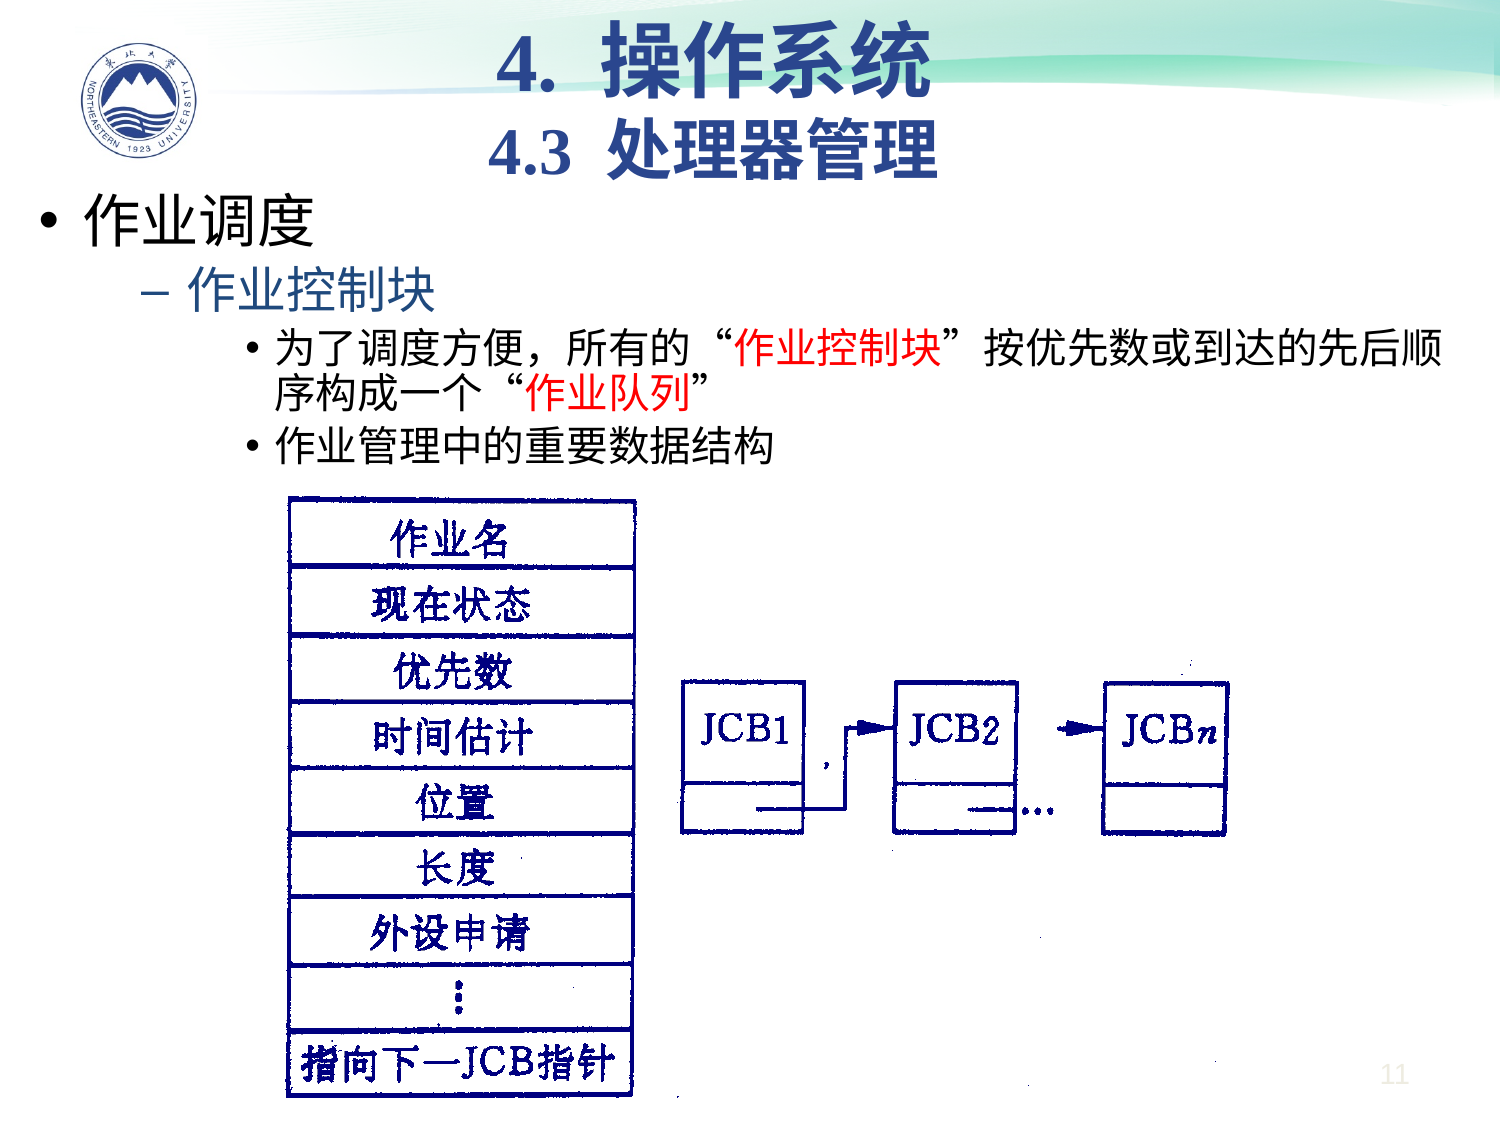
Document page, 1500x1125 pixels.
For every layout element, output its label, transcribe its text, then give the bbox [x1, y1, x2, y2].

picture [0, 0, 1500, 1125]
list 作业调度 作业控制块 为了调度方便，所有的“作业控制块”按优先数或到达的先后顺序构成一个“作业队列” 作业管理中的重要数据结构 [23, 184, 1489, 504]
text_box 4. 操作系统 4.3 处理器管理 [76, 0, 1352, 196]
slide_number 11 [1262, 1042, 1425, 1103]
